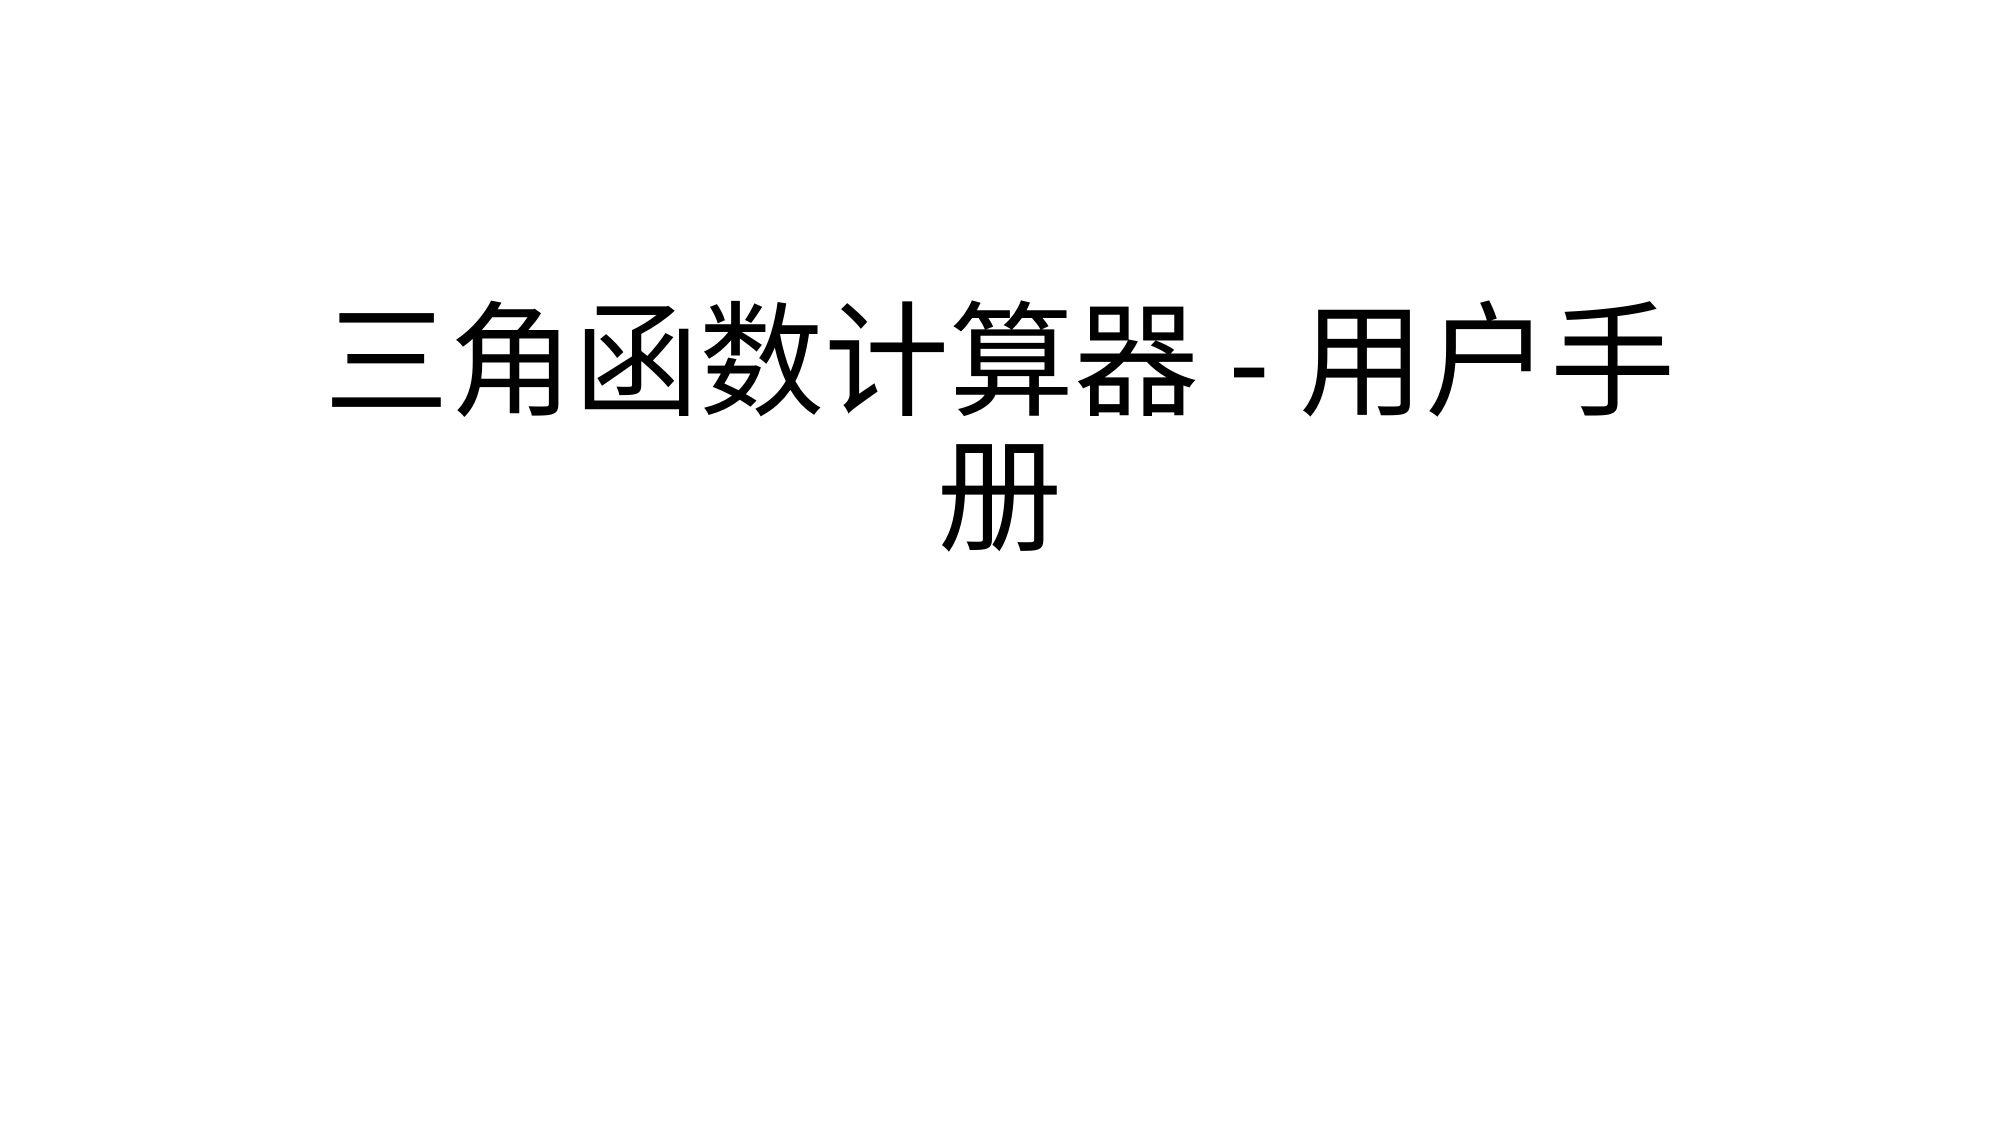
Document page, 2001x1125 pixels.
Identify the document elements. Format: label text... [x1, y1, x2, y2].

title 三角函数计算器-用户手册 [249, 184, 1750, 576]
